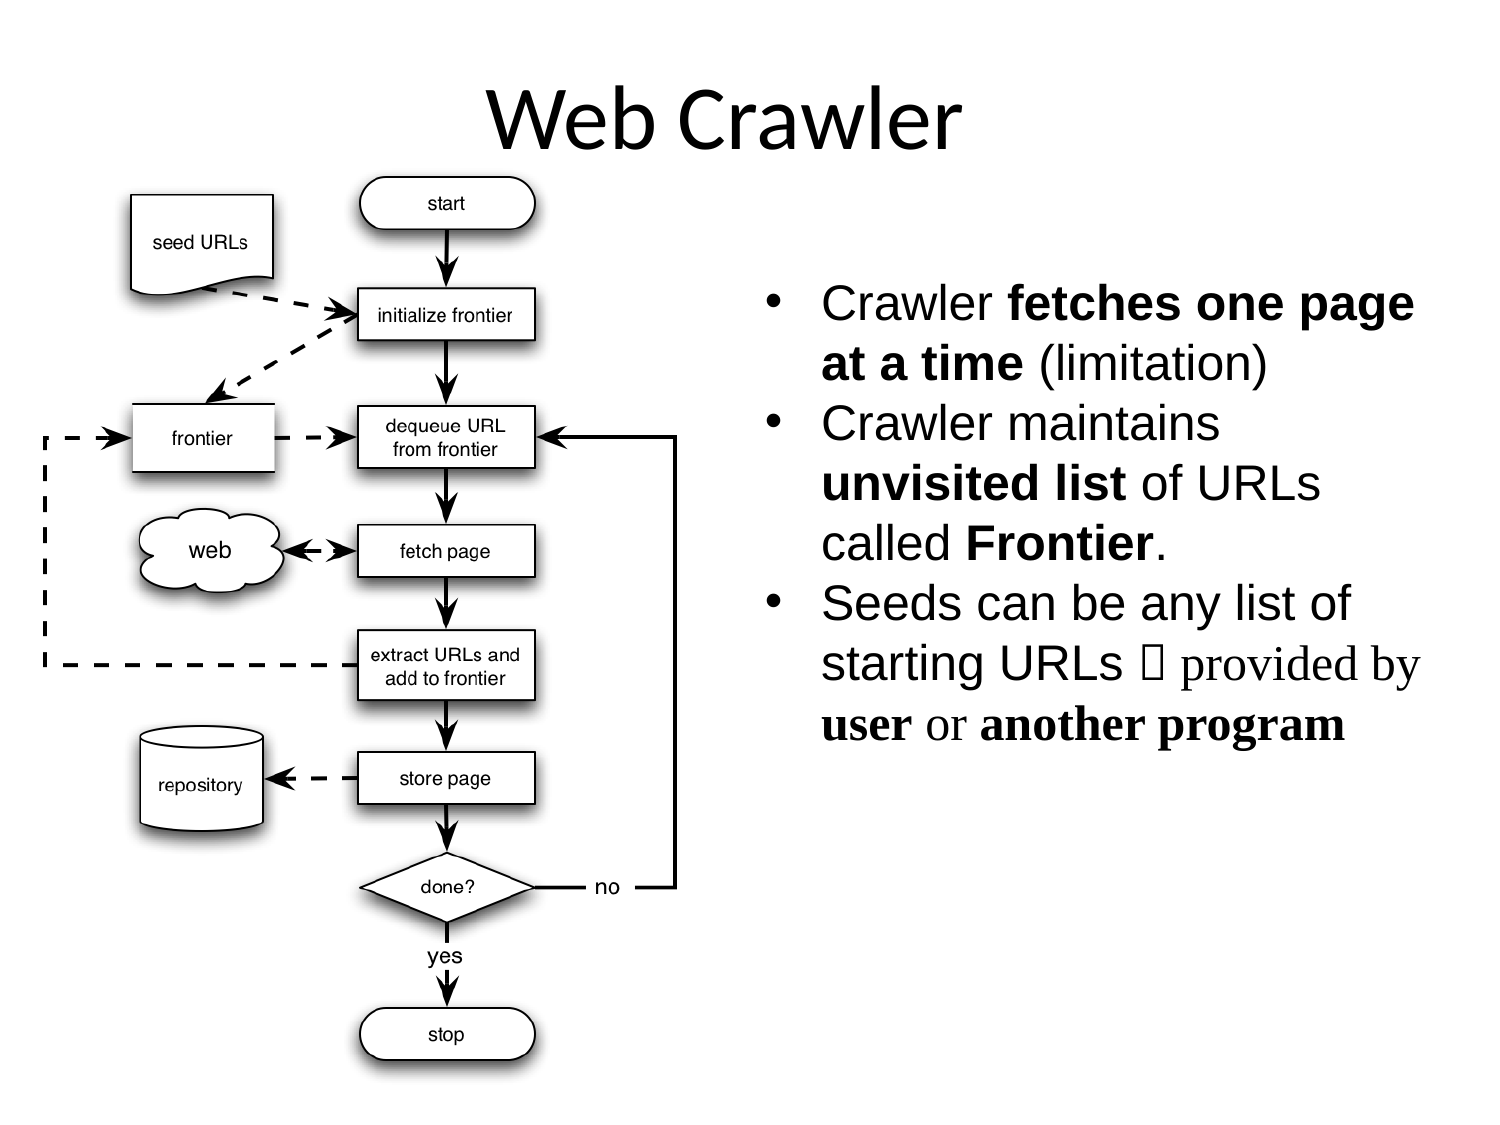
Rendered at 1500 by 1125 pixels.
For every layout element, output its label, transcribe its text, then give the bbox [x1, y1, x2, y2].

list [38, 162, 679, 1088]
list Crawler fetches one page at a time (limitation) Crawler maintains unvisited list of URLs called Frontier. Seeds can be any list of starting URLs  provided by user or another program [750, 262, 1450, 975]
title Web Crawler [62, 50, 1388, 175]
